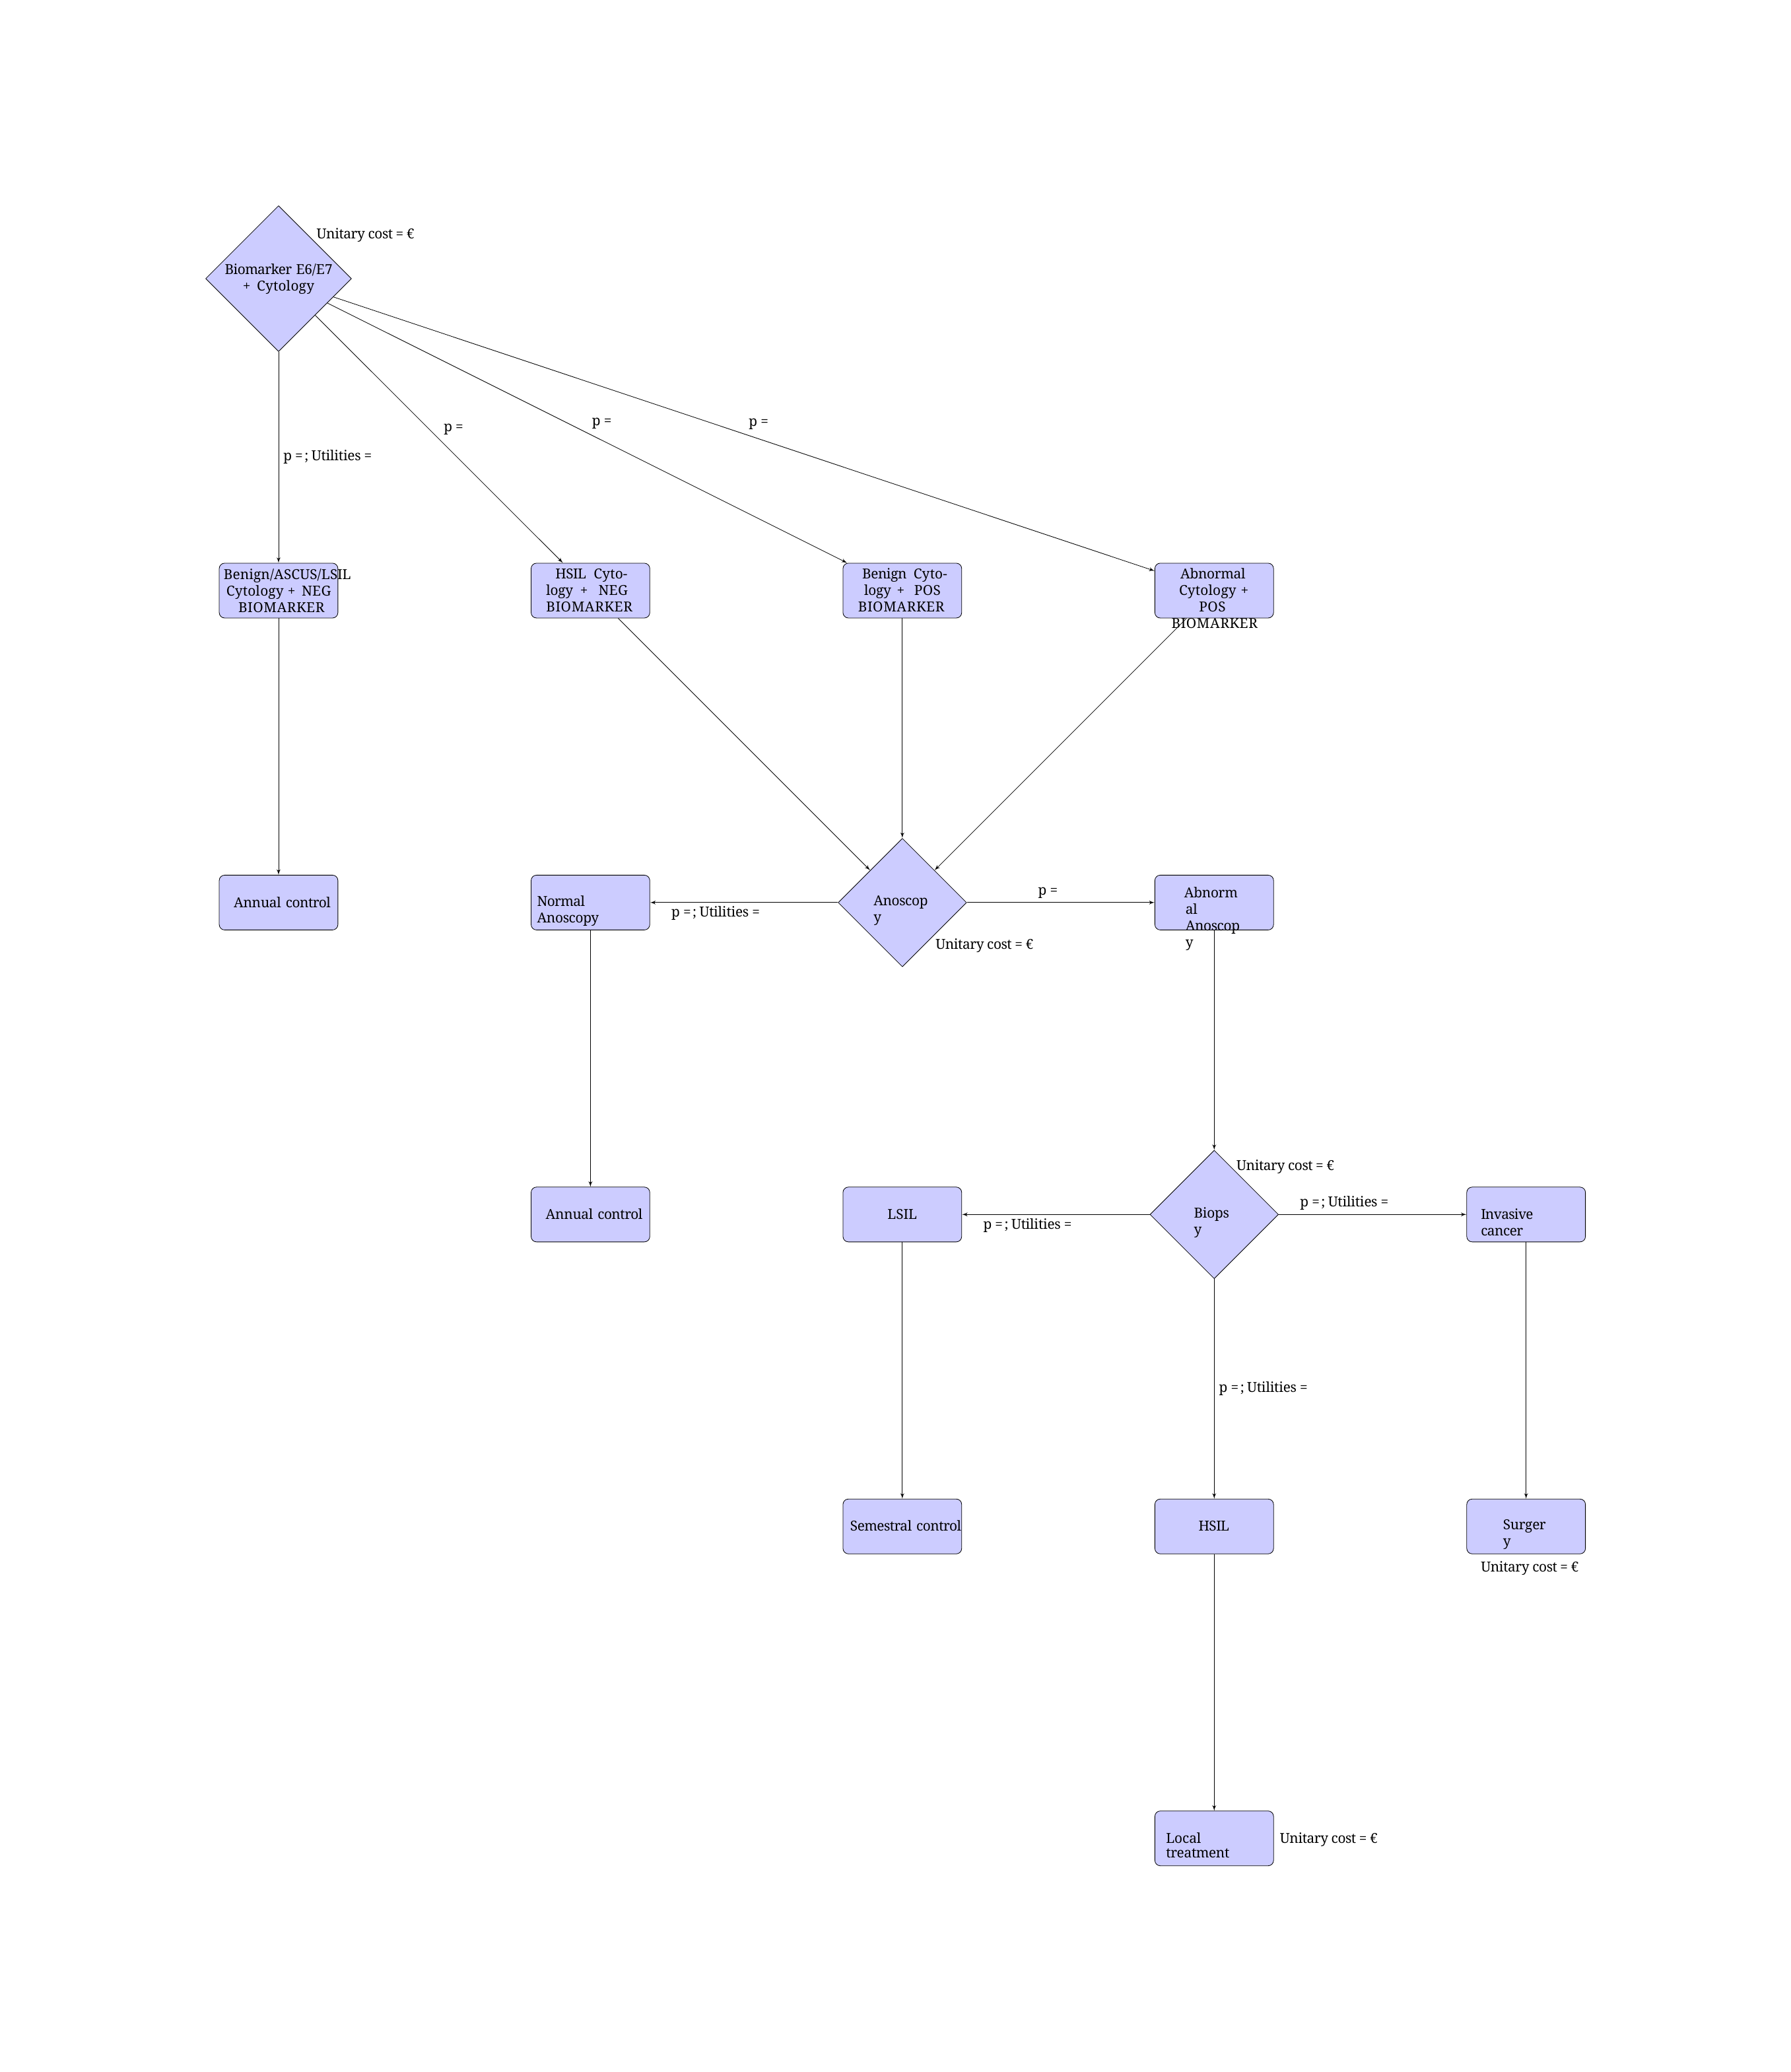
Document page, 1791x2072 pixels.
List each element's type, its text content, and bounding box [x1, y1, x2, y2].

text_box [962, 1212, 968, 1217]
text_box [219, 563, 338, 618]
text_box p =; Utilities = [670, 901, 818, 920]
text_box Normal Anoscopy [535, 891, 646, 926]
text_box [842, 1187, 962, 1242]
text_box Anoscopy [872, 891, 933, 926]
text_box [1466, 1187, 1586, 1242]
text_box HSIL Cyto- logy + NEG BIOMARKER [545, 563, 636, 615]
text_box [900, 832, 904, 839]
text_box [650, 900, 656, 905]
text_box [1212, 1805, 1217, 1811]
text_box [276, 869, 281, 875]
text_box p =; Utilities = [1299, 1192, 1447, 1210]
text_box [1461, 1212, 1467, 1217]
text_box [588, 1181, 593, 1187]
text_box [1155, 1499, 1274, 1554]
text_box p =; Utilities = [1217, 1377, 1366, 1395]
text_box p = [747, 411, 795, 429]
text_box [557, 557, 563, 563]
text_box Unitary cost = € [315, 223, 446, 242]
text_box Semestral control [843, 1516, 962, 1535]
text_box p = [1036, 880, 1085, 898]
text_box Biopsy [1192, 1202, 1236, 1237]
text_box Biomarker E6/E7 + Cytology [224, 259, 333, 294]
text_box p = [442, 416, 490, 434]
text_box Unitary cost = € [1479, 1556, 1610, 1575]
text_box [219, 875, 338, 892]
text_box [1212, 1493, 1217, 1499]
text_box [864, 864, 870, 870]
text_box Annual control [531, 1204, 650, 1222]
text_box [531, 563, 650, 618]
text_box [1149, 900, 1155, 905]
text_box [1155, 1811, 1274, 1866]
text_box [276, 557, 281, 563]
text_box [1212, 1144, 1217, 1150]
footer Local treatment [1165, 1831, 1264, 2072]
text_box LSIL [886, 1204, 919, 1222]
text_box [900, 1493, 904, 1499]
text_box [1149, 567, 1155, 571]
text_box [841, 559, 848, 563]
text_box [842, 563, 962, 618]
text_box [1150, 1150, 1279, 1279]
text_box Benign/ASCUS/LSIL [222, 564, 356, 582]
text_box [1155, 875, 1274, 930]
text_box Invasive cancer [1479, 1204, 1573, 1239]
text_box Cytology + NEG BIOMARKER [225, 580, 332, 615]
text_box [934, 864, 940, 870]
text_box Abnormal Anoscopy [1182, 882, 1246, 950]
text_box HSIL [1197, 1516, 1232, 1534]
text_box [842, 1499, 962, 1554]
text_box Unitary cost = € [934, 934, 1065, 952]
text_box [531, 875, 650, 930]
text_box [1466, 1499, 1586, 1554]
text_box p =; Utilities = [982, 1214, 1130, 1232]
text_box p = [590, 410, 639, 429]
text_box [838, 838, 966, 967]
text_box p =; Utilities = [282, 446, 413, 464]
text_box Abnormal Cytology + POS BIOMARKER [1155, 563, 1273, 631]
text_box Unitary cost = € [1235, 1155, 1366, 1173]
text_box [1524, 1493, 1528, 1499]
text_box Annual control [219, 892, 338, 911]
text_box [531, 1187, 650, 1242]
text_box Benign Cyto- logy + POS BIOMARKER [856, 563, 948, 615]
text_box Unitary cost = € [1278, 1828, 1409, 1847]
text_box [219, 911, 338, 930]
text_box Surgery [1501, 1514, 1551, 1549]
